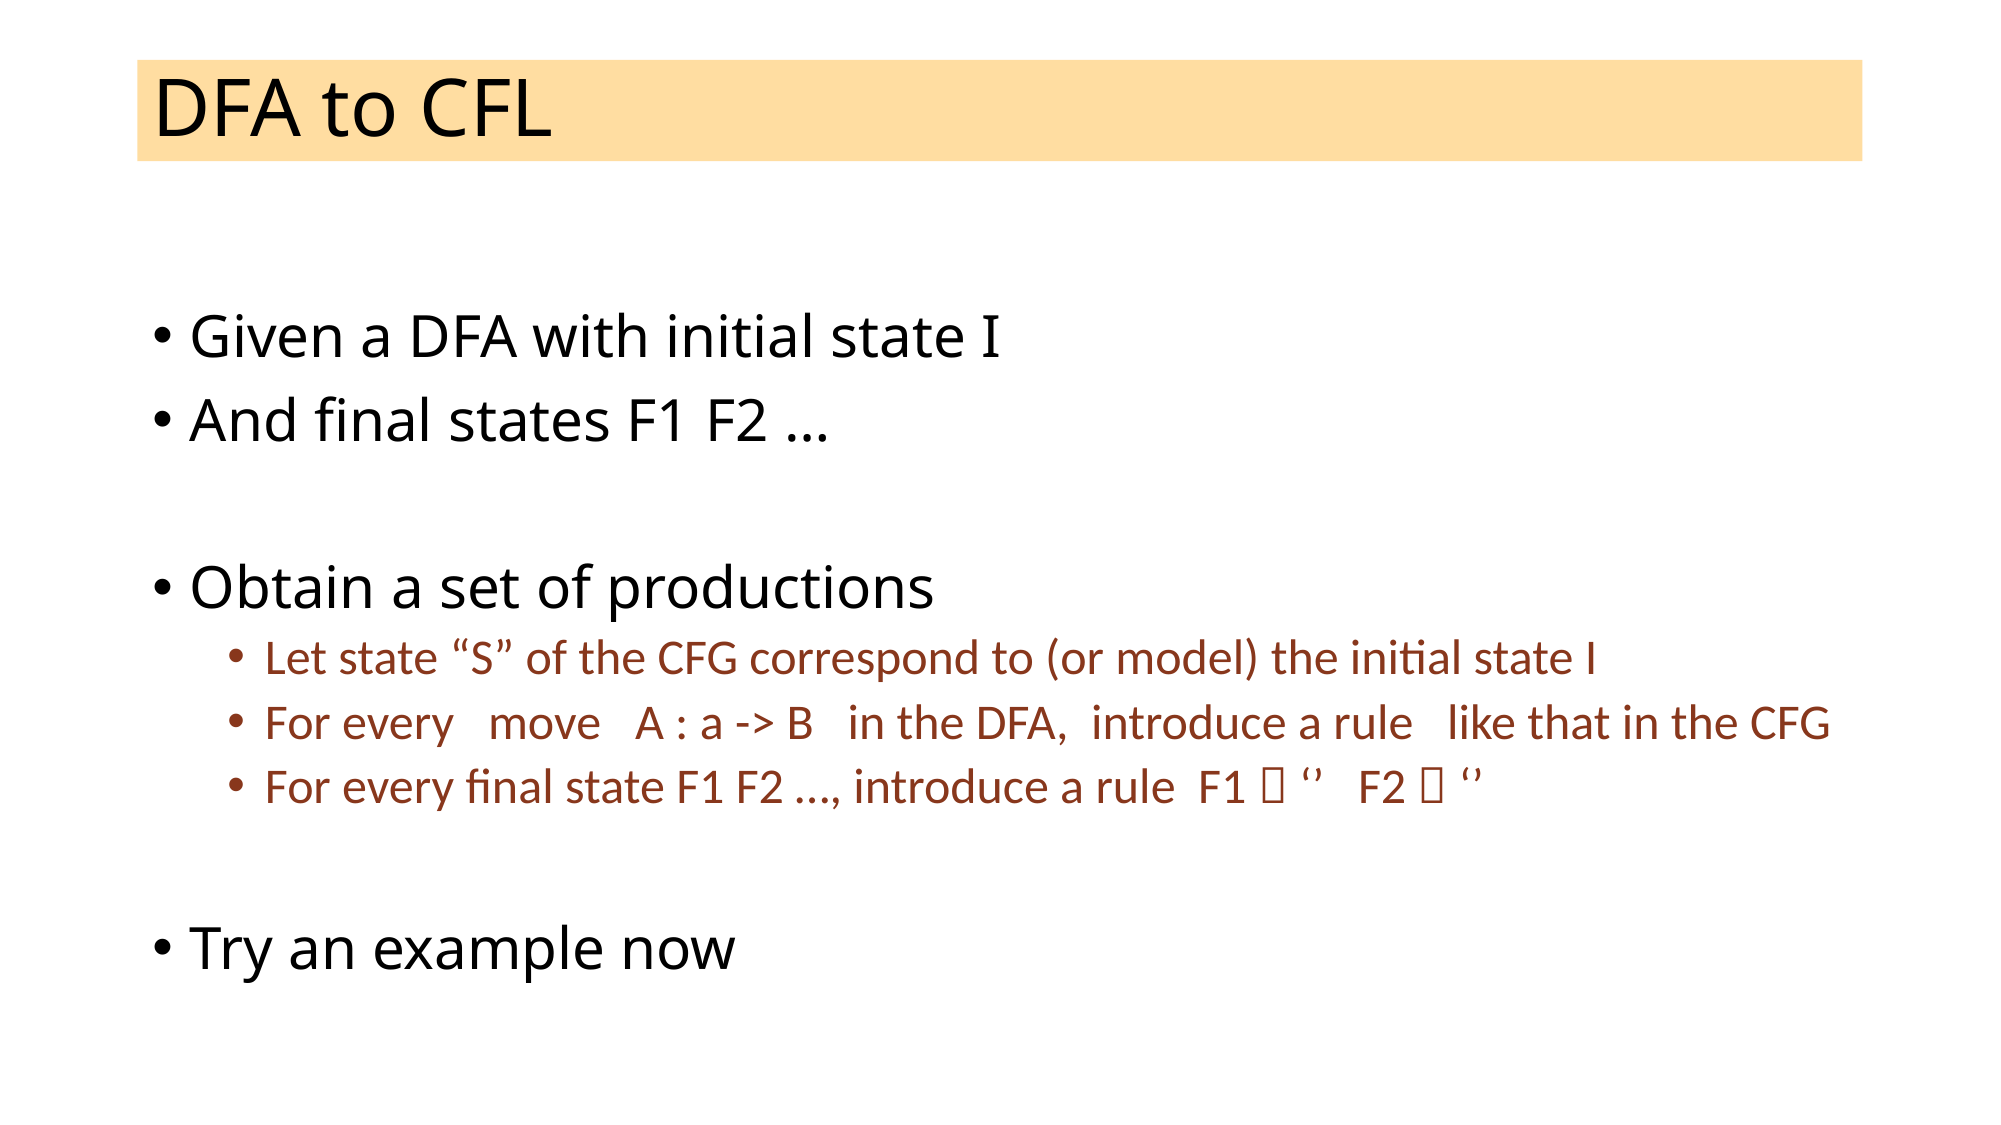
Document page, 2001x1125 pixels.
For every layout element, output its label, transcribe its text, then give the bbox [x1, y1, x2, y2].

title DFA to CFL [137, 59, 1863, 162]
list Given a DFA with initial state I And final states F1 F2 … Obtain a set of productions Let state “S” of the CFG correspond to (or model) the initial state I For every move A : a -> B in the DFA, introduce a rule like that in the CFG For every final state F1 F2 …, introduce a rule F1  ‘’ F2  ‘’ Try an example now [137, 299, 1863, 1014]
